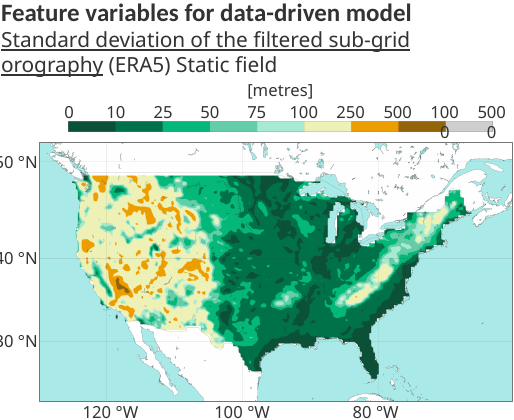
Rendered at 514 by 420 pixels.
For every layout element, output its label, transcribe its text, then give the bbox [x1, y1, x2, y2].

text_box 250 [338, 94, 385, 119]
text_box [metres] [229, 84, 332, 94]
text_box 40 °N [0, 240, 39, 276]
text_box 5000 [458, 94, 514, 149]
text_box 75 [244, 94, 291, 119]
text_box Feature variables for data-driven model Standard deviation of the filtered sub-grid orography (ERA5) Static field [0, 0, 514, 84]
text_box 30 °N [0, 323, 39, 359]
text_box 1000 [411, 134, 458, 142]
text_box 10 [82, 94, 150, 119]
text_box 80 °W [331, 402, 420, 420]
picture [39, 142, 513, 402]
text_box 25 [150, 94, 197, 119]
text_box 50 [197, 94, 244, 119]
text_box 100 °W [198, 402, 287, 420]
text_box 1000 [432, 94, 458, 119]
text_box 100 [291, 94, 338, 119]
text_box 50 °N [0, 144, 39, 179]
picture [66, 119, 495, 134]
text_box 120 °W [66, 402, 155, 420]
text_box 0 [35, 94, 82, 129]
text_box 500 [385, 94, 432, 119]
